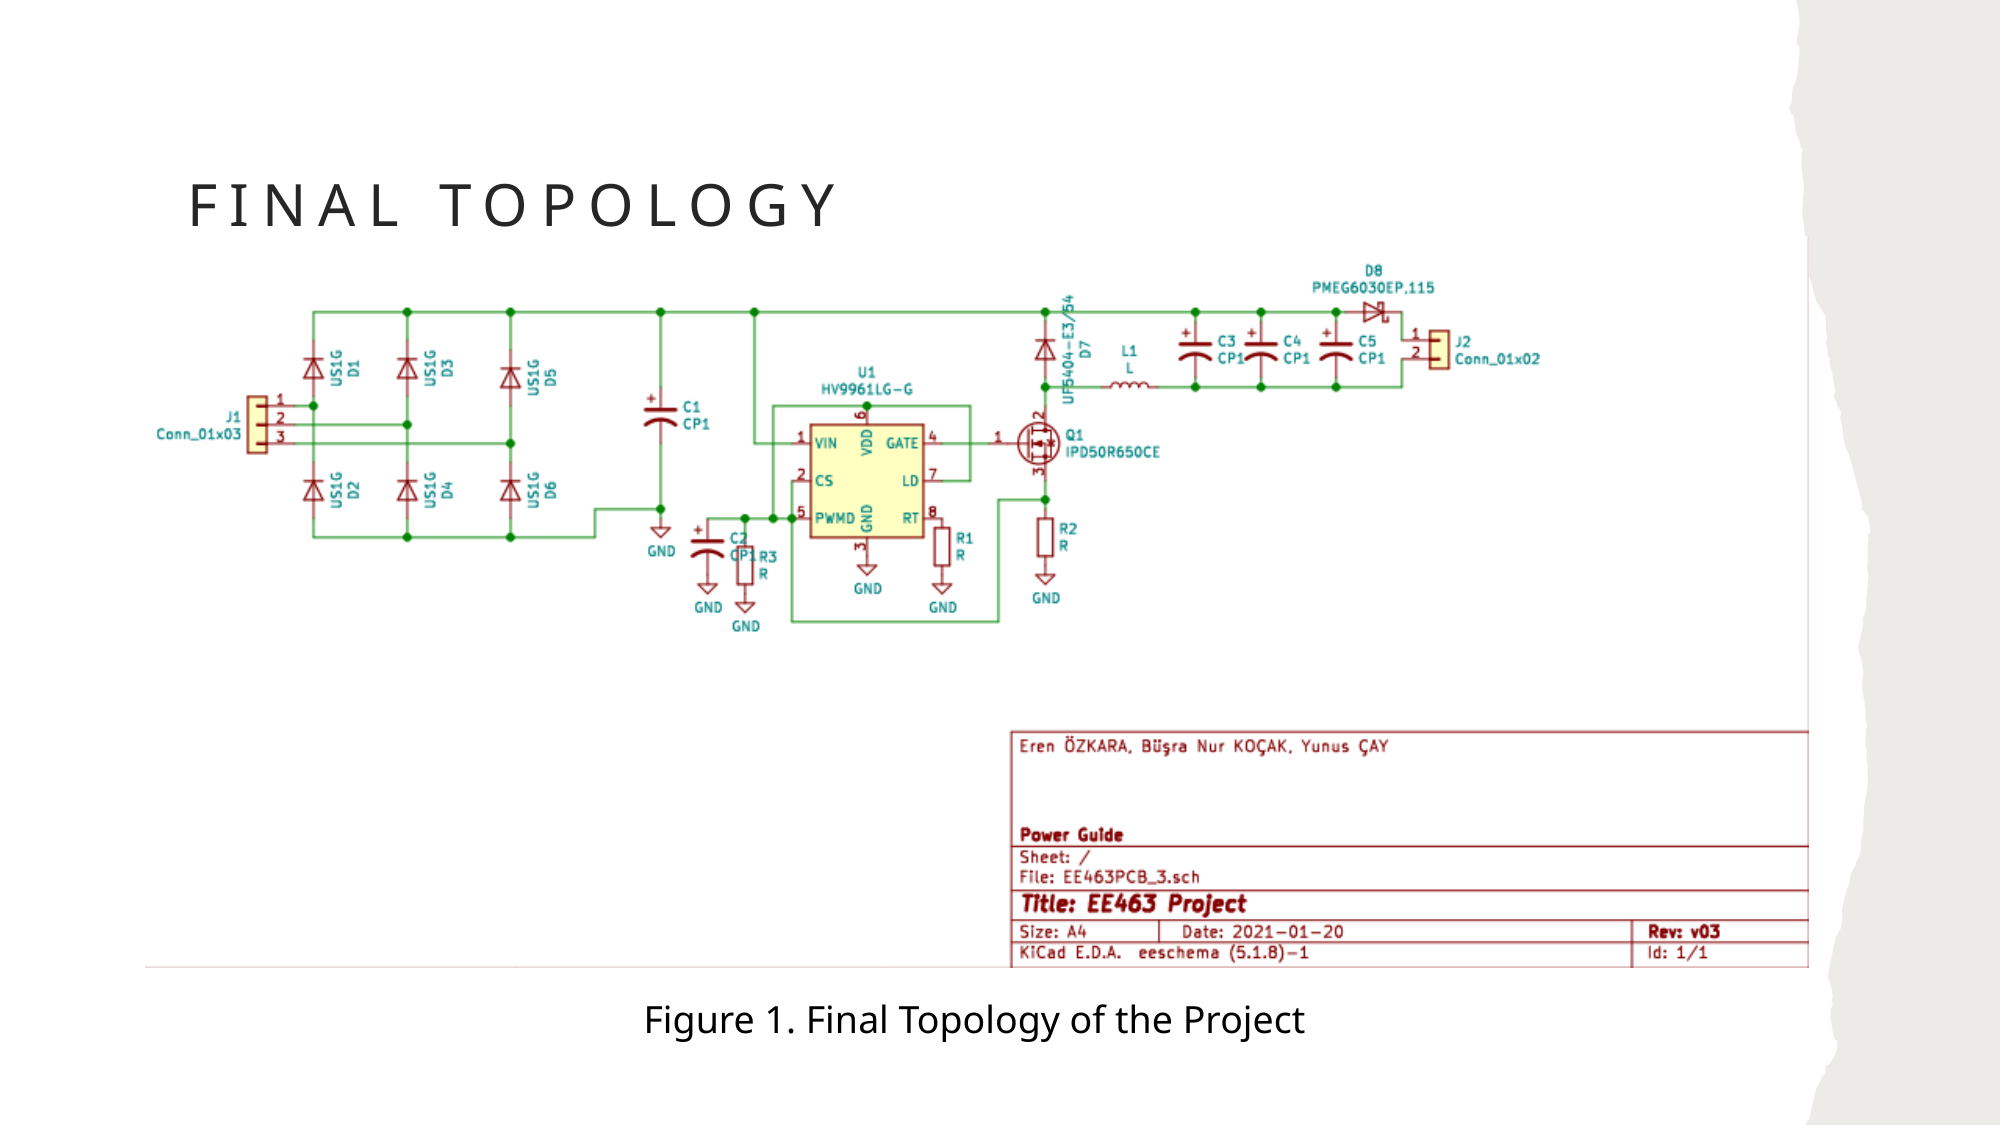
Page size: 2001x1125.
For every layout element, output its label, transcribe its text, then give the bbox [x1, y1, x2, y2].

title FINAL TOPOLOGY [172, 99, 1782, 236]
text_box Figure 1. Final Topology of the Project [302, 988, 1648, 1049]
picture [145, 0, 2000, 1125]
